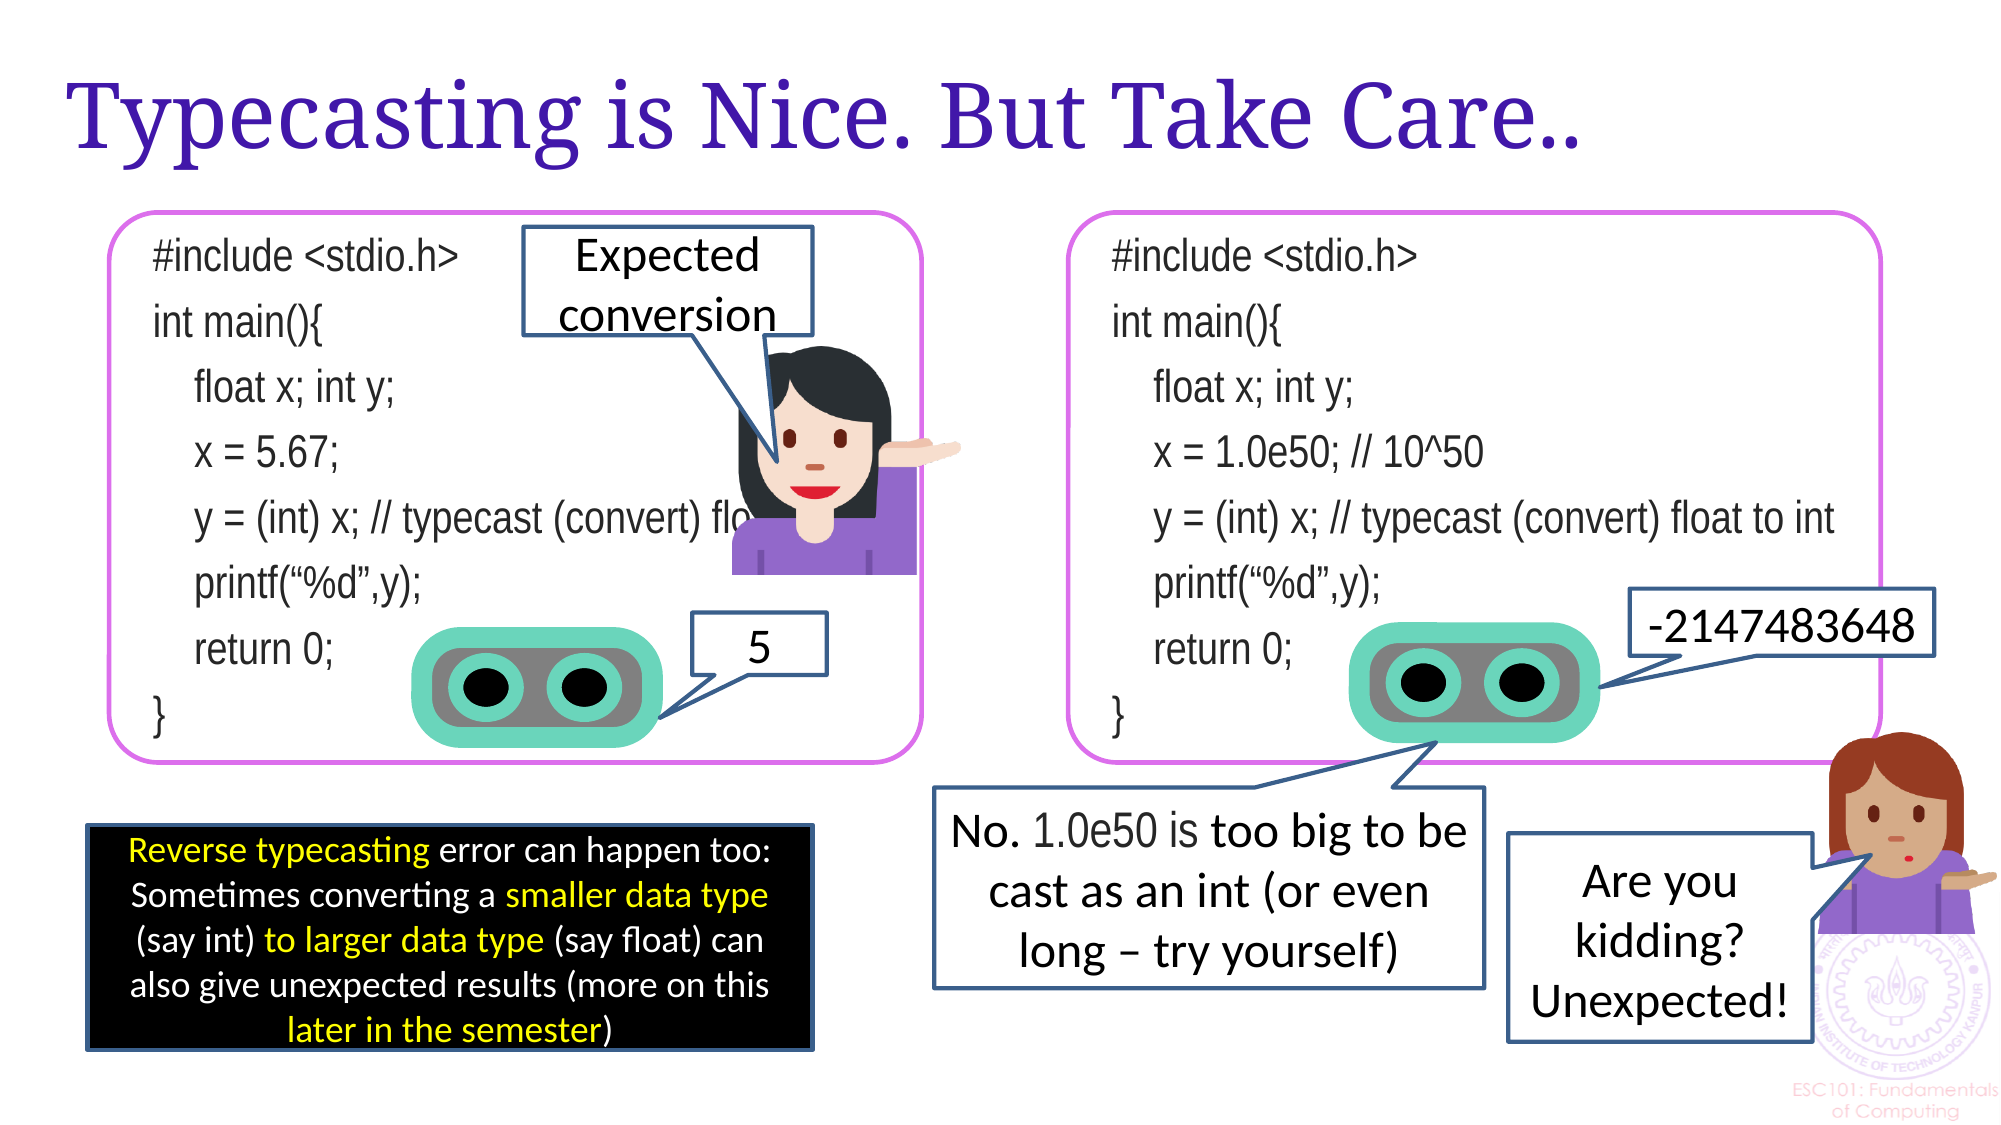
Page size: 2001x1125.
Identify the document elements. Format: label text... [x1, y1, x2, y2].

text_box Expected conversion [521, 224, 815, 392]
text_box -2147483648 [1597, 586, 1937, 690]
text_box #include <stdio.h> int main(){ float x; int y; x = 1.0e50; // 10^50 y = (int) x; // typecast (convert) float to int printf(“%d”,y); return 0; } [1068, 212, 1881, 763]
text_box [1358, 632, 1591, 733]
picture [1787, 732, 2000, 1125]
text_box No. 1.0e50 is too big to be cast as an int (or even long – try yourself) [932, 742, 1487, 991]
title Typecasting is Nice. But Take Care.. [50, 50, 1963, 175]
slide_number 9 [1433, 1042, 1900, 1103]
text_box Reverse typecasting error can happen too: Sometimes converting a smaller data type (say int) to larger data type (say float) can also give unexpected results (more on this later in the semester) [85, 823, 815, 1052]
picture [732, 346, 962, 576]
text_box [421, 637, 653, 738]
text_box Are you kidding? Unexpected! [1506, 831, 1815, 1042]
text_box 5 [657, 610, 829, 720]
text_box #include <stdio.h> int main(){ float x; int y; x = 5.67; y = (int) x; // typecast (convert) float to int printf(“%d”,y); return 0; } [109, 212, 922, 763]
